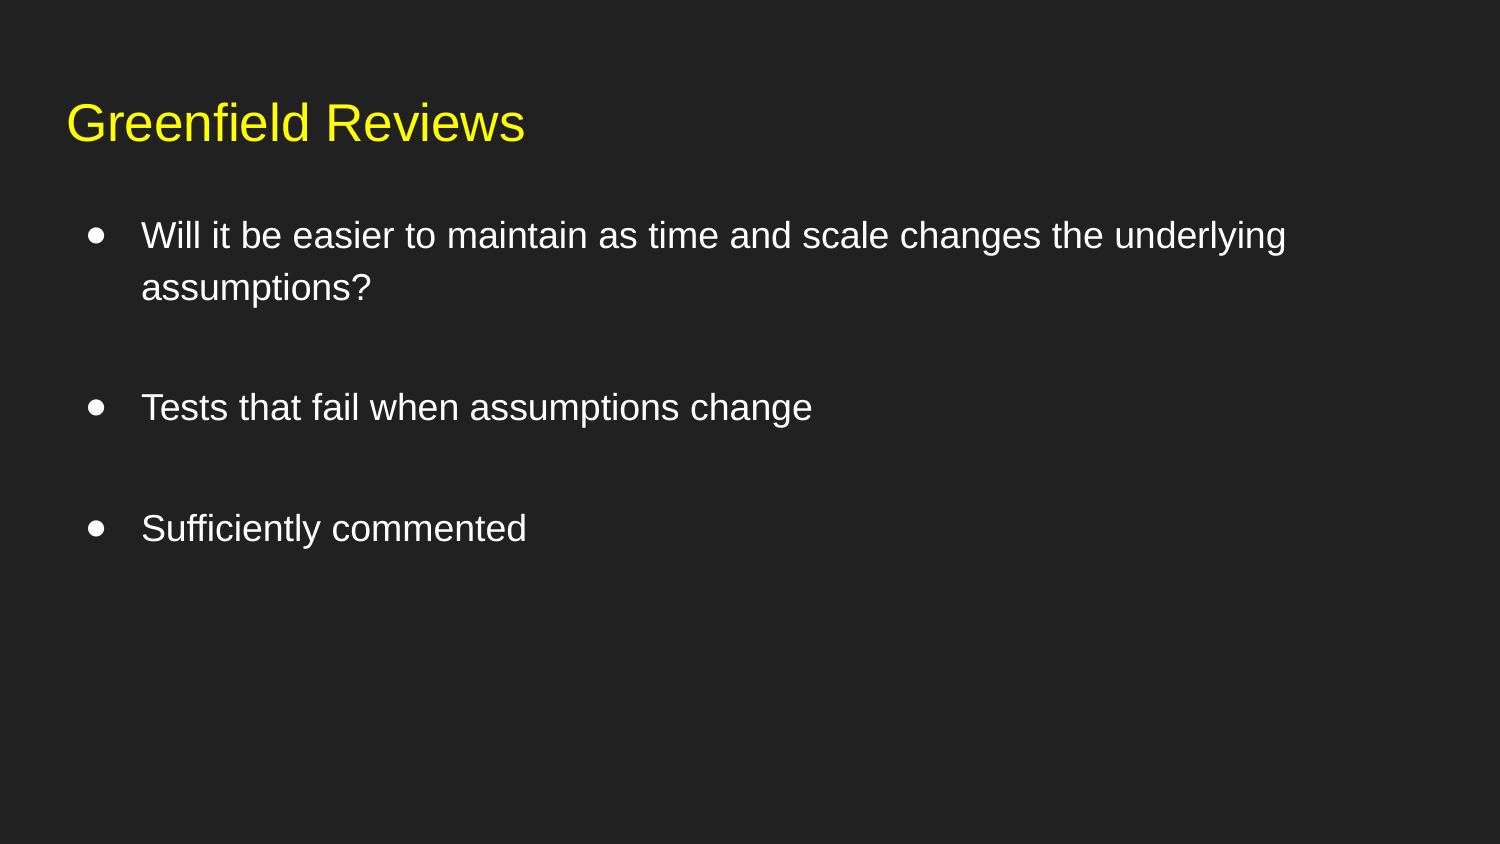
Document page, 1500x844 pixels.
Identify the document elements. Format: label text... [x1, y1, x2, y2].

list Will it be easier to maintain as time and scale changes the underlying assumptions? Tests that fail when assumptions change Sufficiently commented [51, 189, 1449, 750]
title Greenfield Reviews [51, 72, 1449, 167]
